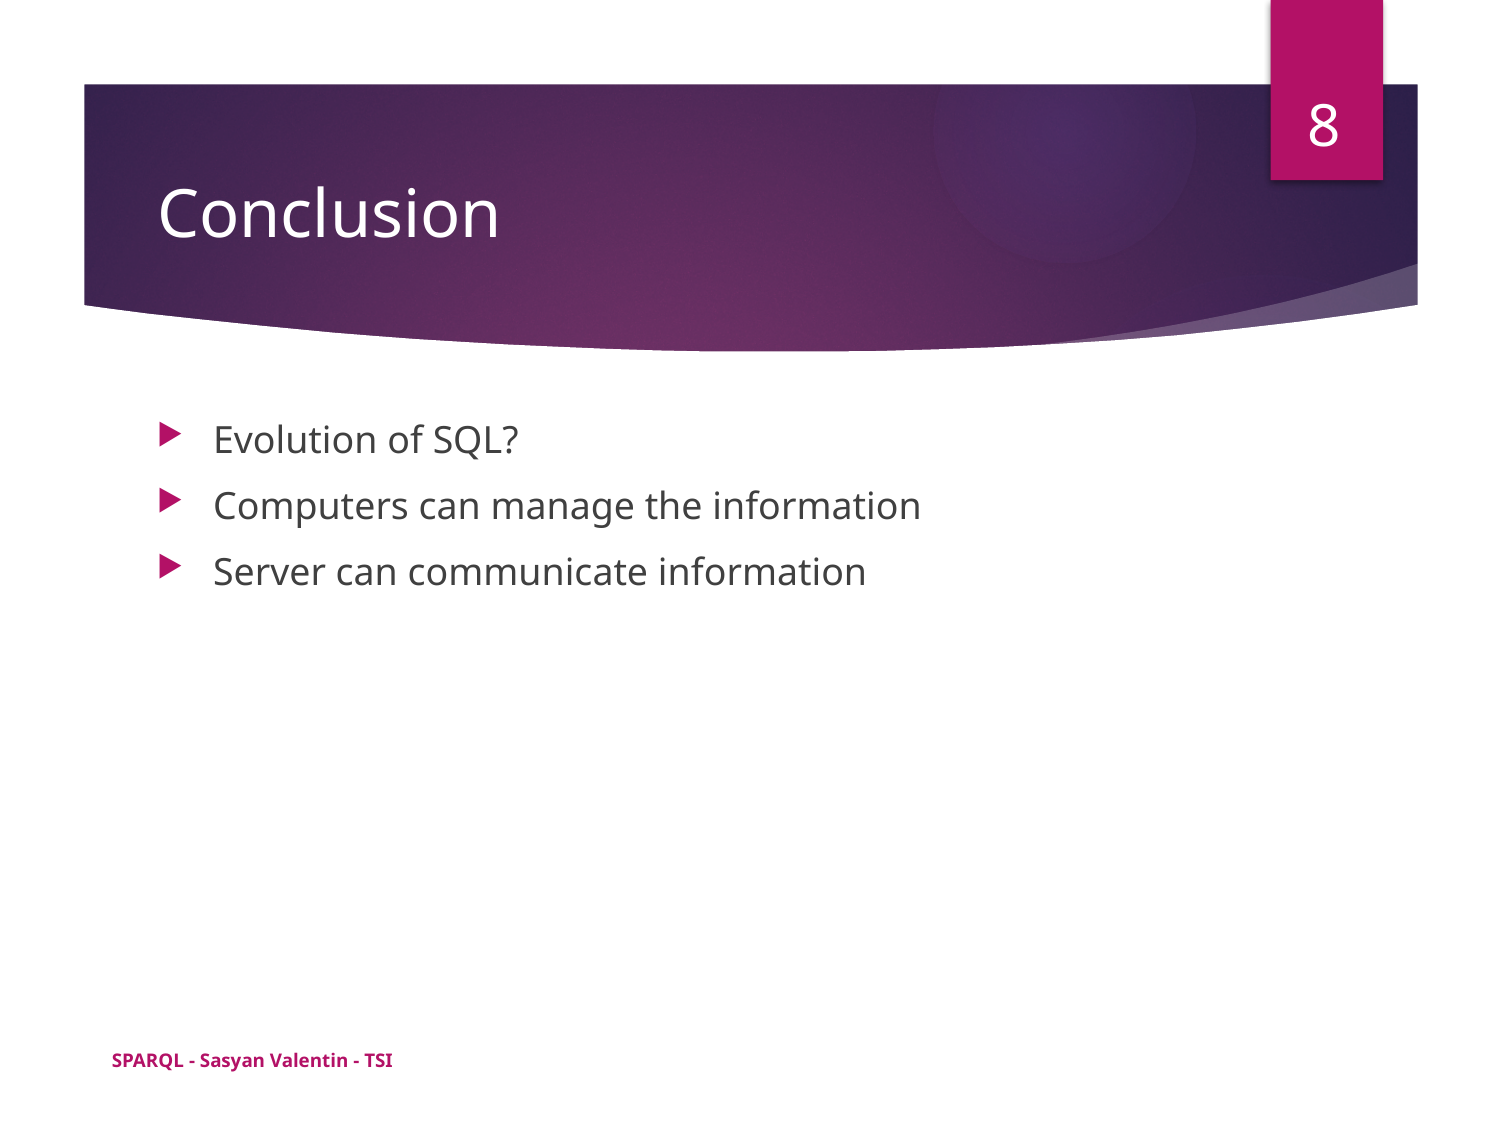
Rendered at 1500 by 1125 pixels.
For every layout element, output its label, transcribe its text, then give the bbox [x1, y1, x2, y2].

list Evolution of SQL? Computers can manage the information Server can communicate information [141, 408, 1183, 988]
title Conclusion [142, 152, 1183, 269]
footer SPARQL - Sasyan Valentin - TSI [96, 1044, 731, 1082]
slide_number 8 [1259, 48, 1390, 175]
